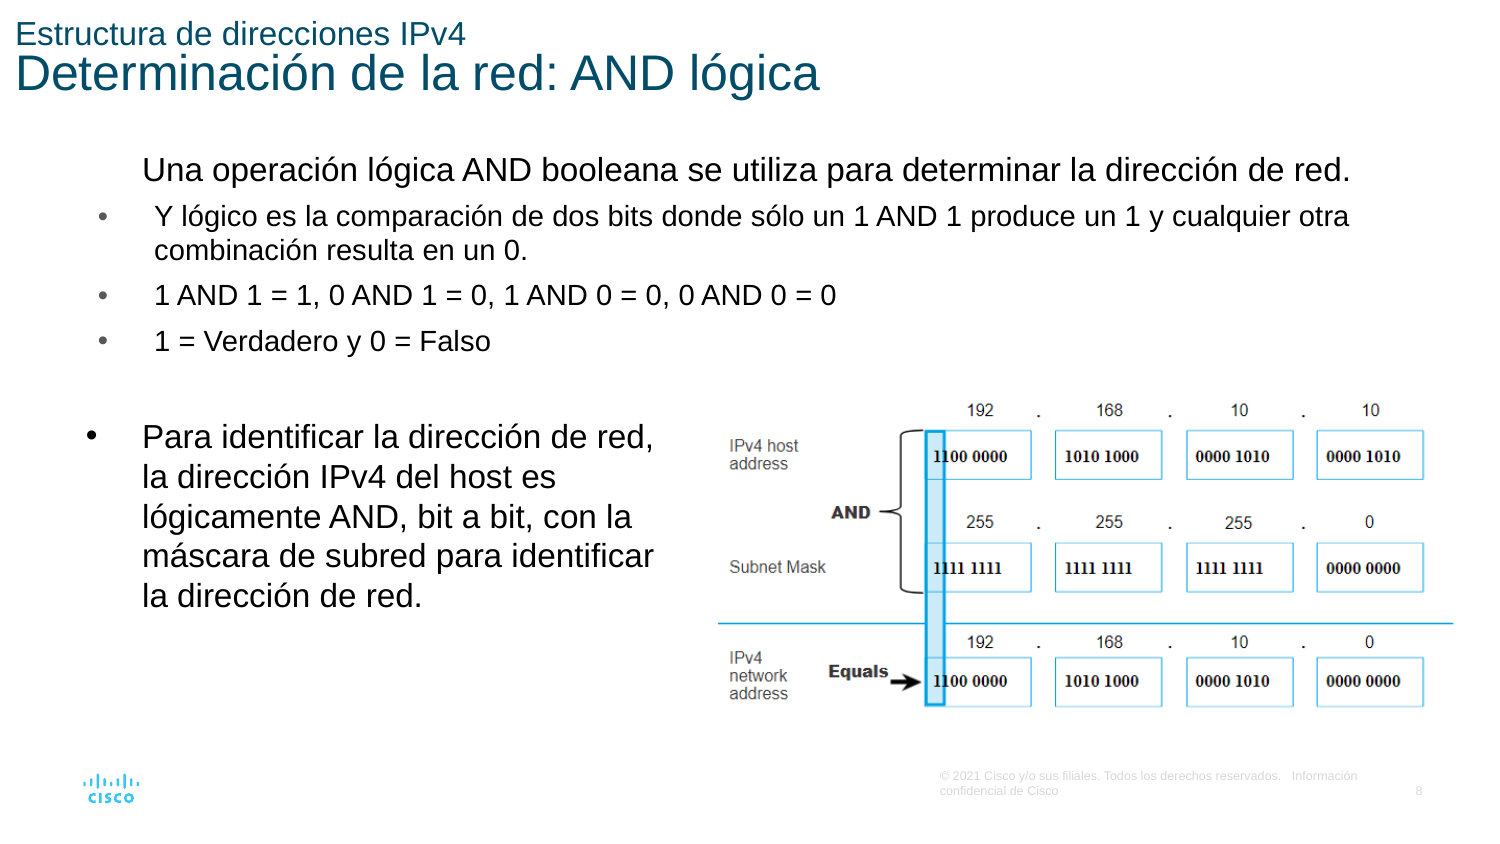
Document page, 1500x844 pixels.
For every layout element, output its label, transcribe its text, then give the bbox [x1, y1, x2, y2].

title Estructura de direcciones IPv4 Determinación de la red: AND lógica [0, 0, 1369, 121]
text_box Para identificar la dirección de red, la dirección IPv4 del host es lógicamente AND, bit a bit, con la máscara de subred para identificar la dirección de red. [70, 407, 703, 734]
list Una operación lógica AND booleana se utiliza para determinar la dirección de red. Y lógico es la comparación de dos bits donde sólo un 1 AND 1 produce un 1 y cualquier otra combinación resulta en un 0. 1 AND 1 = 1, 0 AND 1 = 0, 1 AND 0 = 0, 0 AND 0 = 0 1 = Verdadero y 0 = Falso [70, 140, 1430, 390]
picture [718, 389, 1463, 717]
